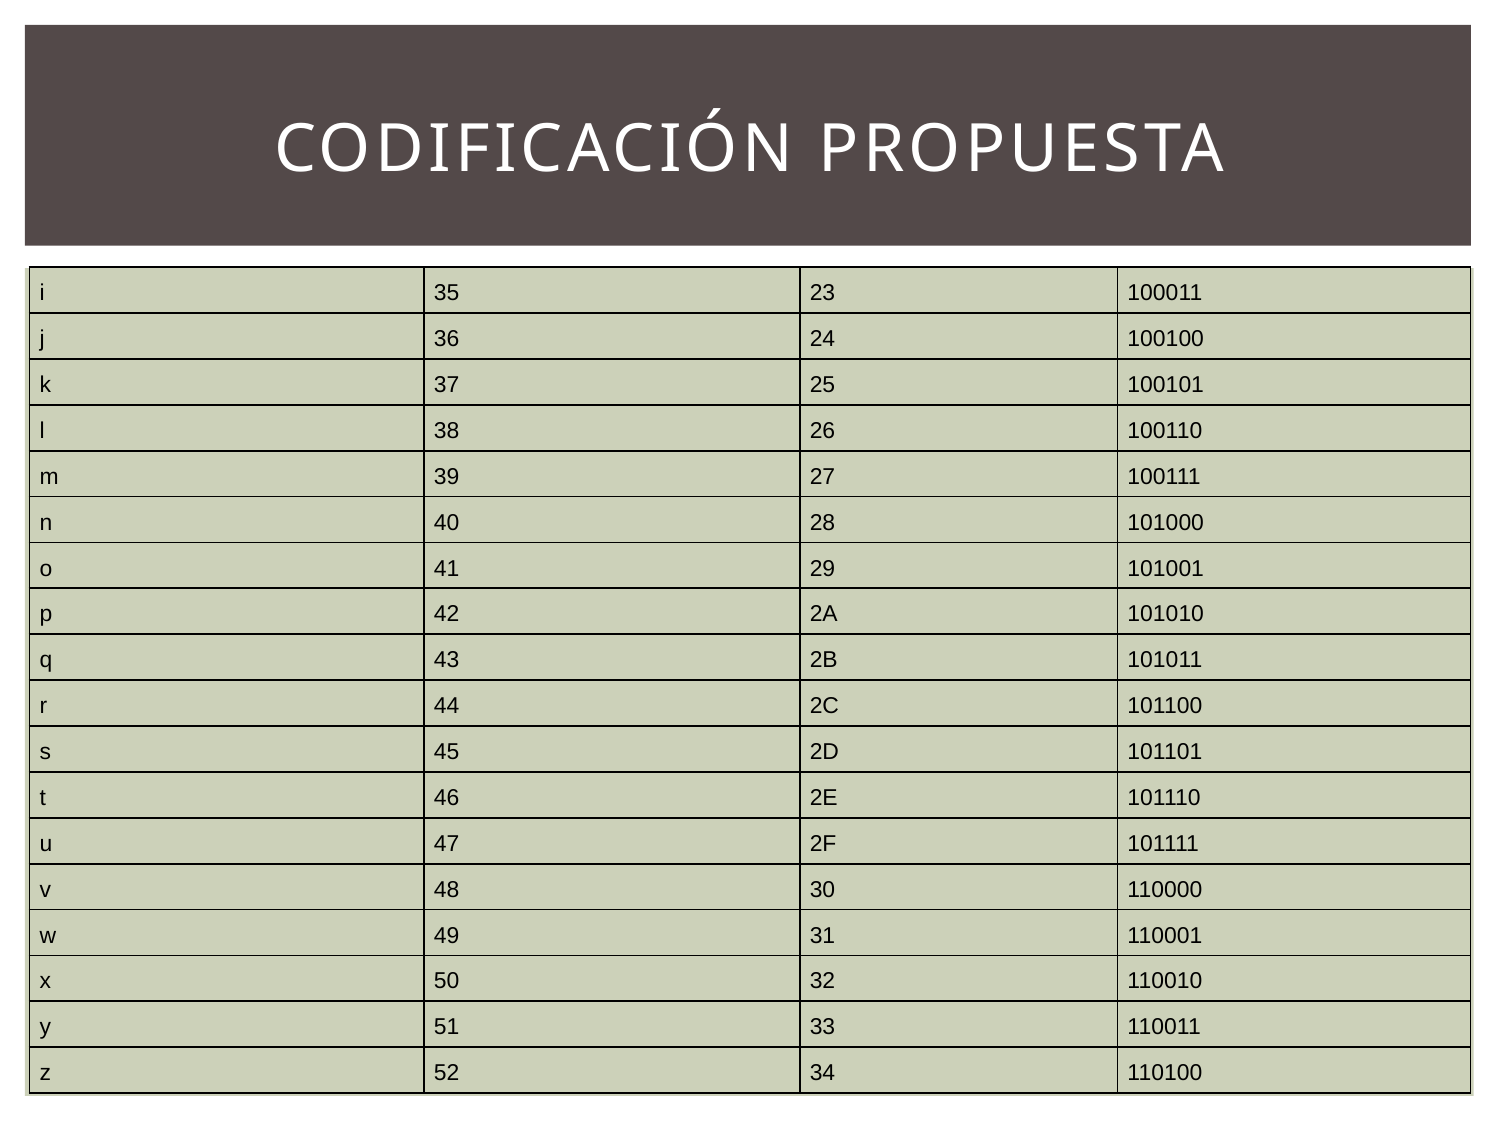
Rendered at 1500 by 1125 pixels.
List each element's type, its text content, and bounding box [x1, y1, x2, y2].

table_cell 110010 [1118, 956, 1470, 1000]
table_cell 39 [425, 452, 799, 496]
table_cell 101011 [1118, 635, 1470, 679]
table_cell 42 [425, 589, 799, 633]
table_cell j [30, 314, 423, 358]
title Codificación propuesta [62, 58, 1438, 232]
table_cell 101001 [1118, 543, 1470, 587]
table_cell l [30, 406, 423, 450]
table_cell 45 [425, 727, 799, 771]
table_cell 38 [425, 406, 799, 450]
table_cell 34 [801, 1048, 1117, 1092]
table_header 35 [425, 268, 799, 312]
table_cell k [30, 360, 423, 404]
table_cell 41 [425, 543, 799, 587]
table_cell 32 [801, 956, 1117, 1000]
table_cell 49 [425, 910, 799, 955]
table_cell 2F [801, 819, 1117, 863]
table_cell 101110 [1118, 773, 1470, 817]
table_cell r [30, 681, 423, 725]
table_cell n [30, 497, 423, 542]
table_cell s [30, 727, 423, 771]
table_cell 100100 [1118, 314, 1470, 358]
table_cell x [30, 956, 423, 1000]
table_cell 44 [425, 681, 799, 725]
table_cell 29 [801, 543, 1117, 587]
table_cell 40 [425, 497, 799, 542]
table_header i [30, 268, 423, 312]
table_cell 48 [425, 865, 799, 909]
table_cell m [30, 452, 423, 496]
table_cell q [30, 635, 423, 679]
table_header 23 [801, 268, 1117, 312]
table_cell 100111 [1118, 452, 1470, 496]
table_cell 110100 [1118, 1048, 1470, 1092]
table_cell 36 [425, 314, 799, 358]
table_cell 2E [801, 773, 1117, 817]
table_cell t [30, 773, 423, 817]
table_cell 2C [801, 681, 1117, 725]
table_cell 110011 [1118, 1002, 1470, 1046]
table_cell 101010 [1118, 589, 1470, 633]
table_cell 52 [425, 1048, 799, 1092]
table_cell 43 [425, 635, 799, 679]
table_cell 28 [801, 497, 1117, 542]
table_cell 24 [801, 314, 1117, 358]
table_cell 101100 [1118, 681, 1470, 725]
table_cell 2A [801, 589, 1117, 633]
table_cell y [30, 1002, 423, 1046]
table_cell 100101 [1118, 360, 1470, 404]
table_header 100011 [1118, 268, 1470, 312]
table_cell z [30, 1048, 423, 1092]
table_cell 26 [801, 406, 1117, 450]
table_cell 50 [425, 956, 799, 1000]
table_cell 47 [425, 819, 799, 863]
table_cell w [30, 910, 423, 955]
table_cell 33 [801, 1002, 1117, 1046]
table_cell 46 [425, 773, 799, 817]
table_cell 51 [425, 1002, 799, 1046]
table_cell 30 [801, 865, 1117, 909]
table_cell 110000 [1118, 865, 1470, 909]
table_cell 37 [425, 360, 799, 404]
table_cell 101000 [1118, 497, 1470, 542]
table_cell 2B [801, 635, 1117, 679]
table_cell u [30, 819, 423, 863]
table_cell 101111 [1118, 819, 1470, 863]
table_cell 2D [801, 727, 1117, 771]
table_cell 110001 [1118, 910, 1470, 955]
table_cell p [30, 589, 423, 633]
table_cell 101101 [1118, 727, 1470, 771]
table_cell 31 [801, 910, 1117, 955]
table_cell 100110 [1118, 406, 1470, 450]
table_cell 25 [801, 360, 1117, 404]
table_cell 27 [801, 452, 1117, 496]
table_cell o [30, 543, 423, 587]
table_cell v [30, 865, 423, 909]
